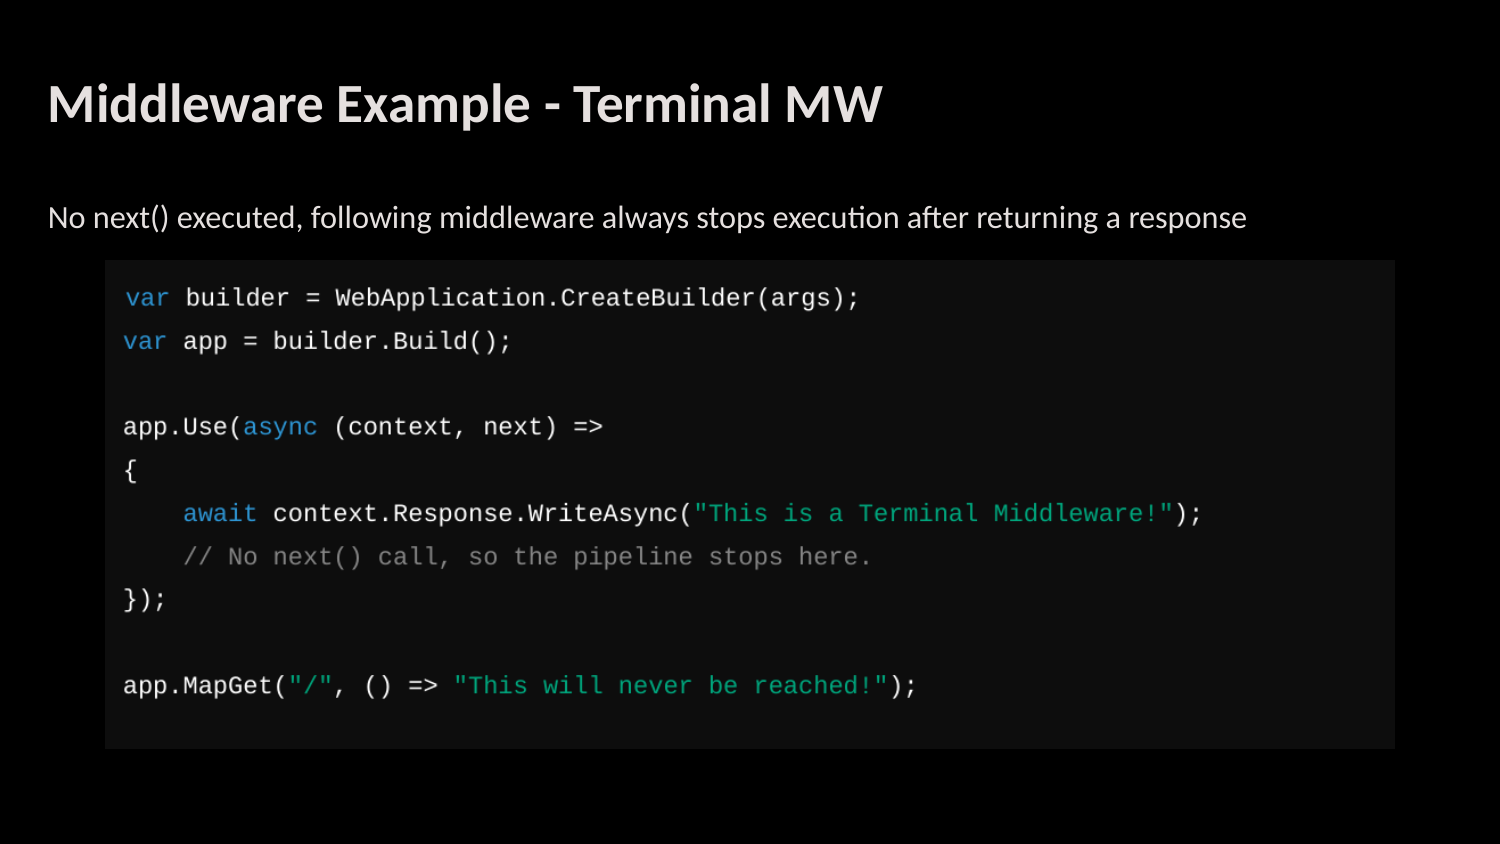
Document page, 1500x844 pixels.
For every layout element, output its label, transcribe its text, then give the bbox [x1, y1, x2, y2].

text_box No next() executed, following middleware always stops execution after returning a response [33, 181, 1420, 250]
text_box Middleware Example - Terminal MW [33, 52, 1492, 149]
picture [104, 259, 1396, 750]
